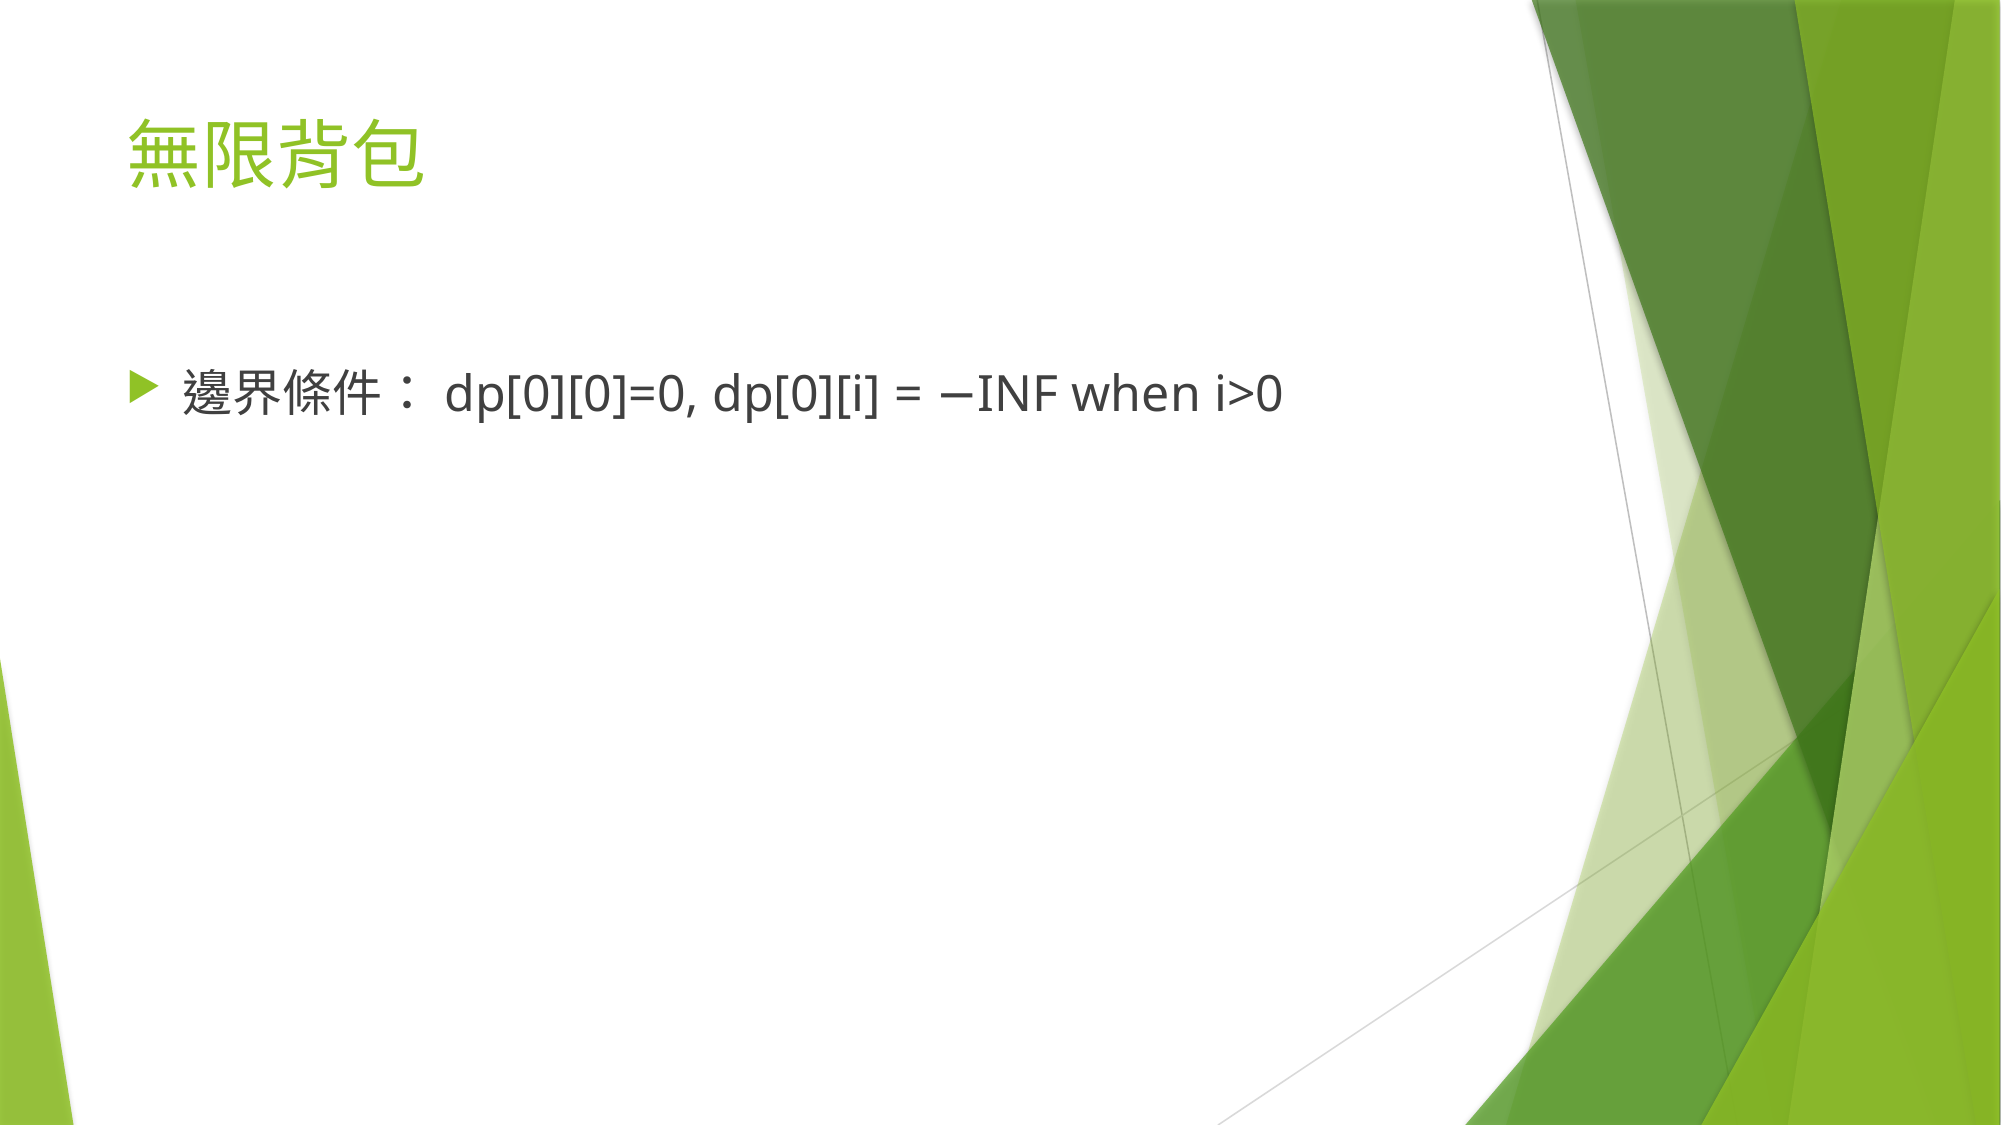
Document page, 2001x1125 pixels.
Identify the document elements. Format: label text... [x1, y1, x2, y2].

list 邊界條件：dp[0][0]=0, dp[0][i] = −INF when i>0 [111, 354, 1522, 992]
title 無限背包 [111, 99, 1522, 317]
